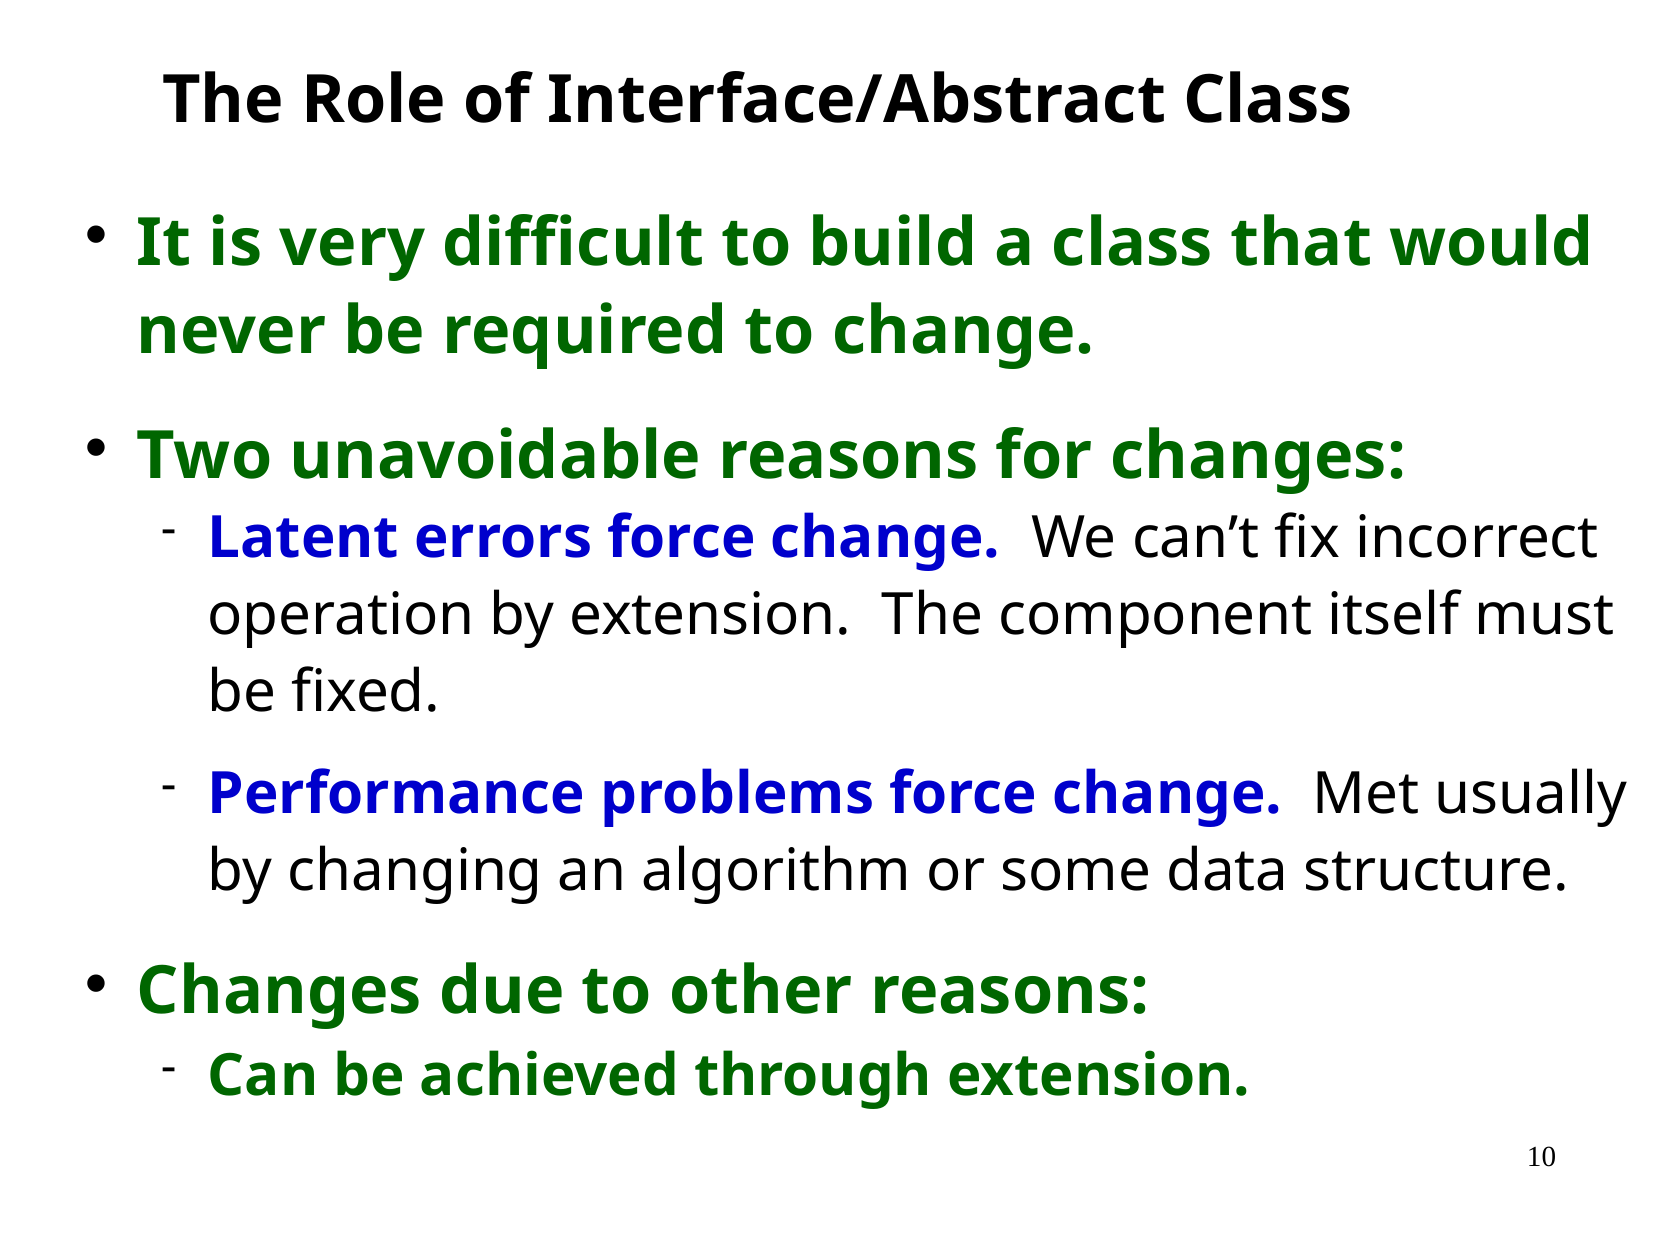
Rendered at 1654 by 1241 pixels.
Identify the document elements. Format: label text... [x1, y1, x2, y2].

title The Role of Interface/Abstract Class [26, 0, 1490, 221]
list It is very difficult to build a class that would never be required to change. Two unavoidable reasons for changes: Latent errors force change. We can’t fix incorrect operation by extension. The component itself must be fixed. Performance problems force change. Met usually by changing an algorithm or some data structure. Changes due to other reasons: Can be achieved through extension. [51, 182, 1652, 1183]
